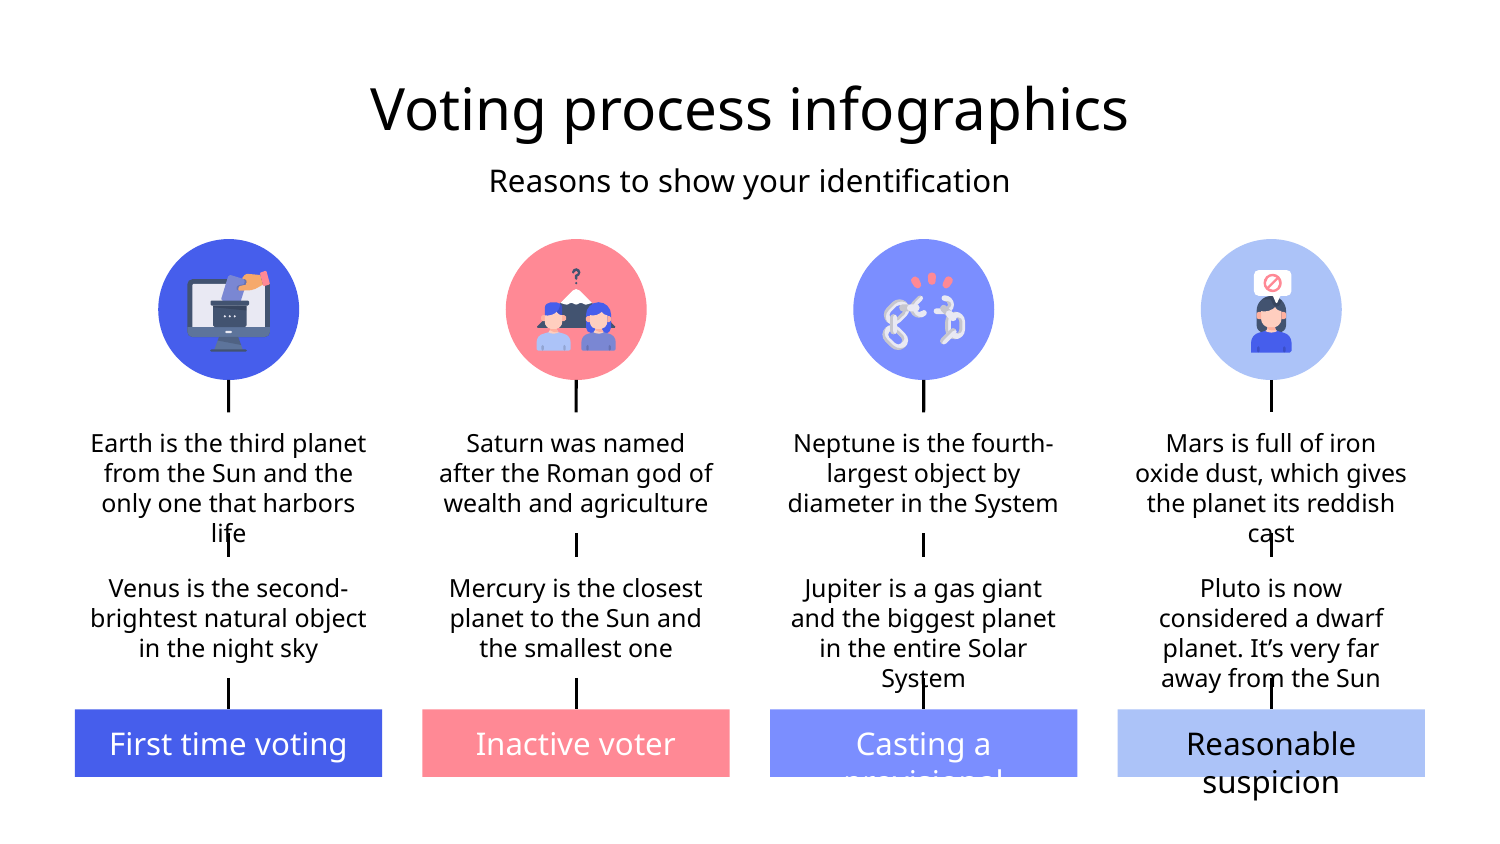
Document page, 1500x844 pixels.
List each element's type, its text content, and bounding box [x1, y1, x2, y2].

text_box Jupiter is a gas giant and the biggest planet in the entire Solar System [770, 557, 1078, 678]
text_box [853, 239, 995, 380]
text_box Reasonable suspicion [1117, 709, 1425, 777]
text_box Inactive voter [422, 709, 730, 777]
text_box [1200, 239, 1342, 380]
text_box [1250, 269, 1292, 353]
text_box Mercury is the closest planet to the Sun and the smallest one [422, 557, 730, 678]
text_box First time voting [74, 709, 383, 777]
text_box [882, 272, 966, 351]
text_box Pluto is now considered a dwarf planet. It’s very far away from the Sun [1117, 557, 1425, 678]
text_box Mars is full of iron oxide dust, which gives the planet its reddish cast [1117, 412, 1425, 534]
text_box [505, 239, 647, 380]
text_box Neptune is the fourth-largest object by diameter in the System [770, 412, 1078, 534]
text_box Casting a provisional [770, 709, 1078, 777]
text_box Venus is the second-brightest natural object in the night sky [74, 557, 383, 678]
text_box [187, 270, 271, 352]
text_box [536, 268, 617, 351]
title Voting process infographics [75, 67, 1425, 147]
text_box Reasons to show your identification [74, 150, 1425, 211]
text_box Saturn was named after the Roman god of wealth and agriculture [422, 412, 730, 534]
text_box Earth is the third planet from the Sun and the only one that harbors life [74, 412, 383, 534]
text_box [158, 239, 300, 380]
